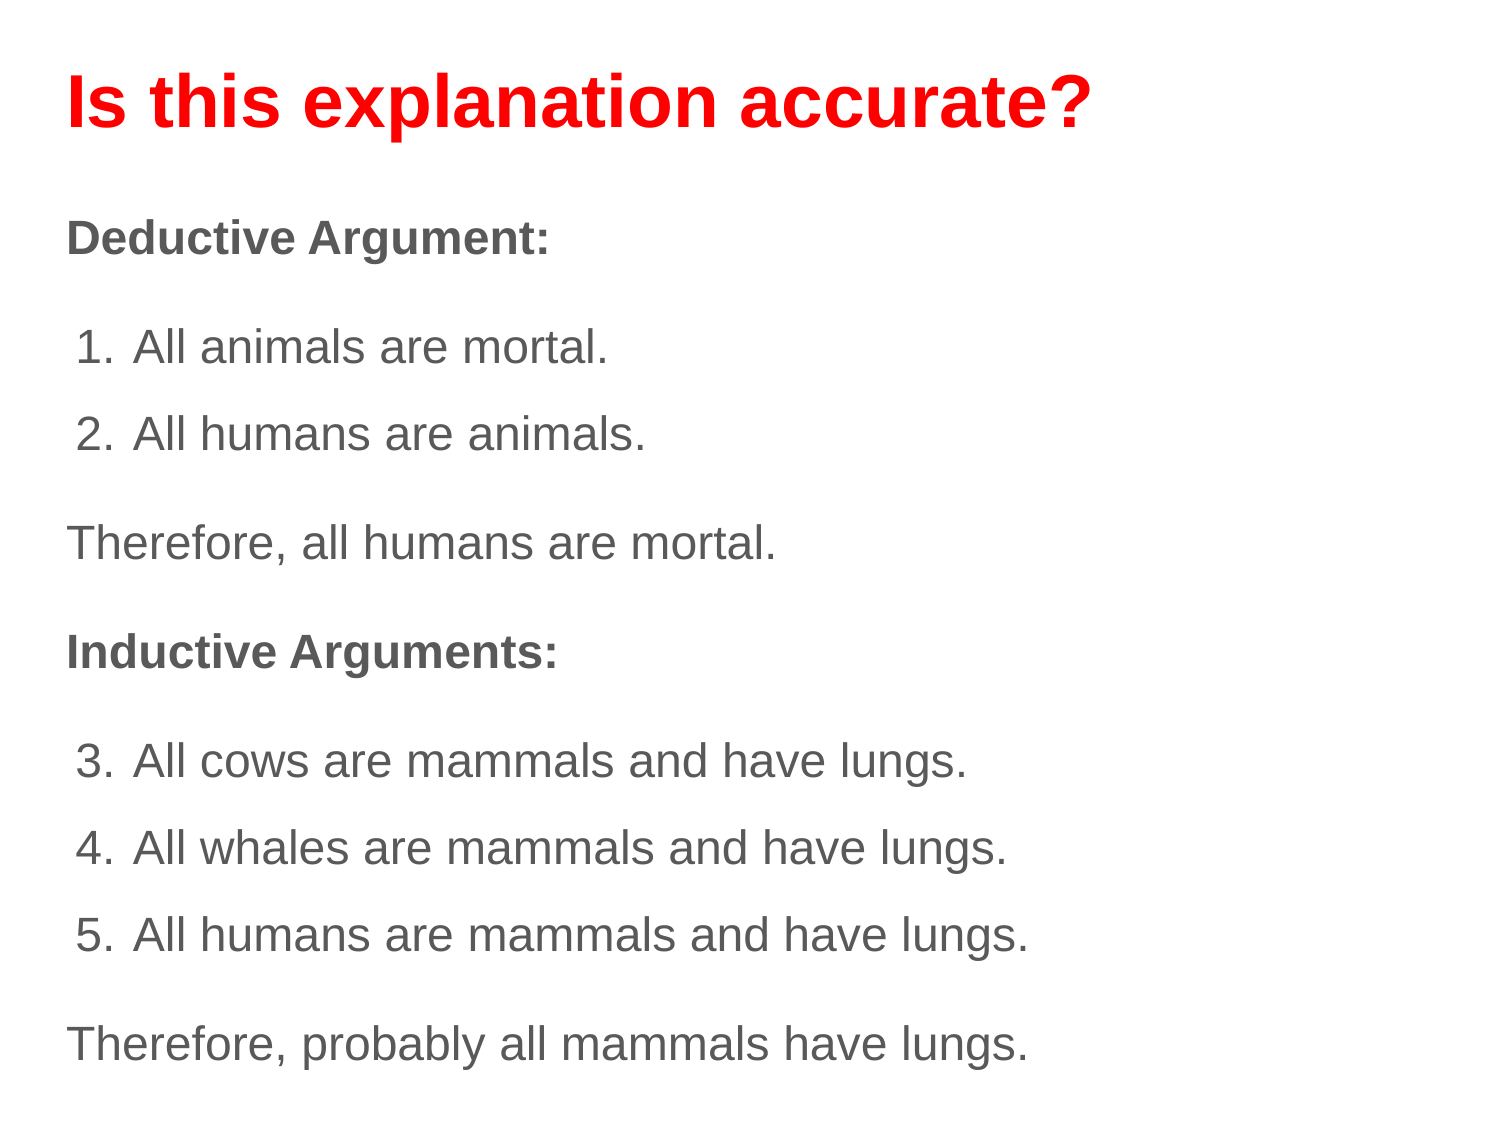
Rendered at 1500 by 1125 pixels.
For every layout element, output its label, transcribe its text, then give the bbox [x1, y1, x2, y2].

title Is this explanation accurate? [51, 37, 1449, 162]
list Deductive Argument: All animals are mortal. All humans are animals. Therefore, all humans are mortal. Inductive Arguments: All cows are mammals and have lungs. All whales are mammals and have lungs. All humans are mammals and have lungs. Therefore, probably all mammals have lungs. [51, 162, 1449, 1085]
